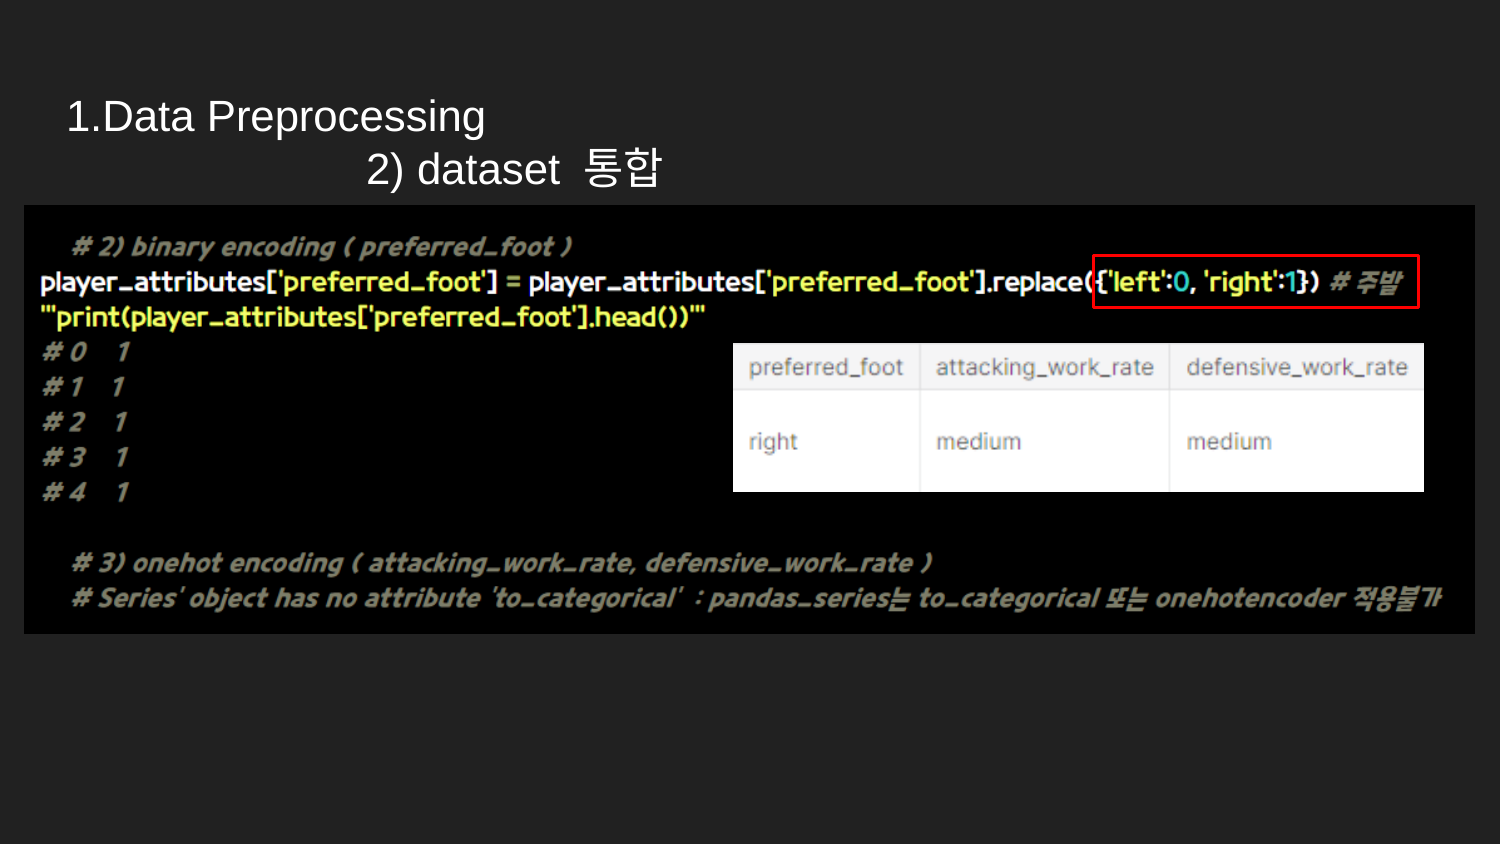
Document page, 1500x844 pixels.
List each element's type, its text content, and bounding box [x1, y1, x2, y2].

title 1.Data Preprocessing 2) dataset 통합 [51, 72, 1449, 167]
picture [24, 204, 1476, 634]
